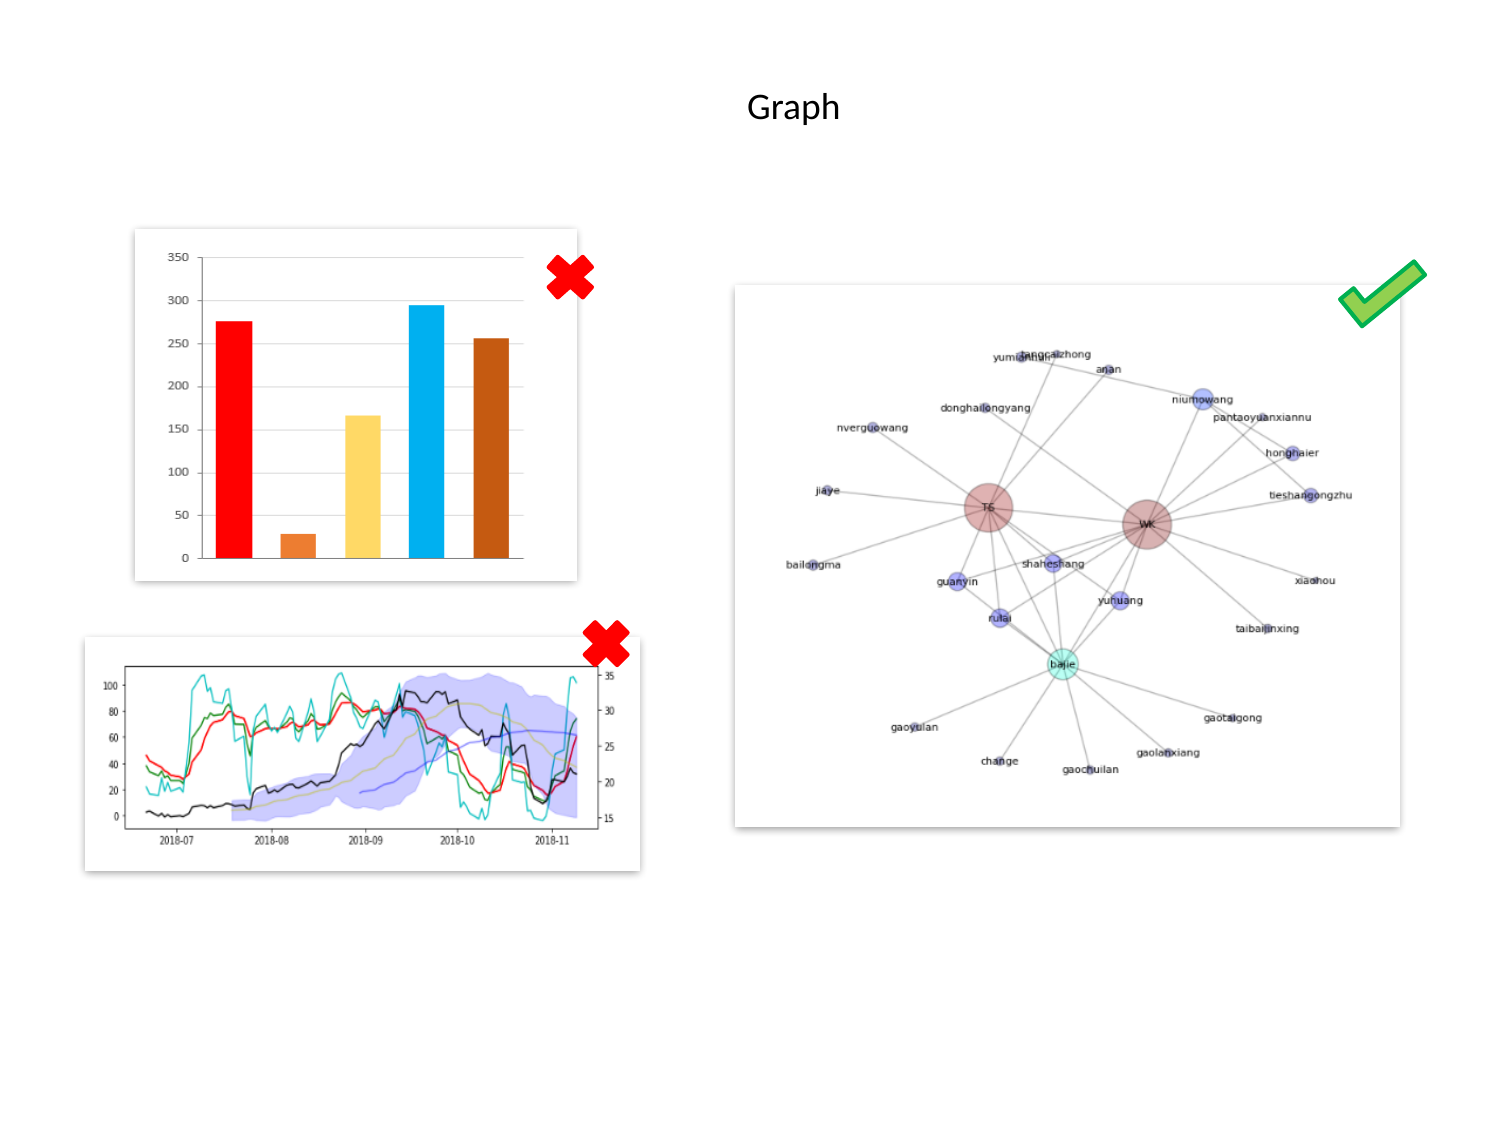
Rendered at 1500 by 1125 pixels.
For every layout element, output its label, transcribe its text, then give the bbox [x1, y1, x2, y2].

text_box [567, 254, 595, 300]
text_box [582, 620, 630, 657]
text_box [1338, 259, 1428, 307]
picture [99, 651, 626, 857]
picture [149, 242, 563, 567]
text_box Graph [437, 74, 1150, 135]
picture [749, 299, 1386, 813]
